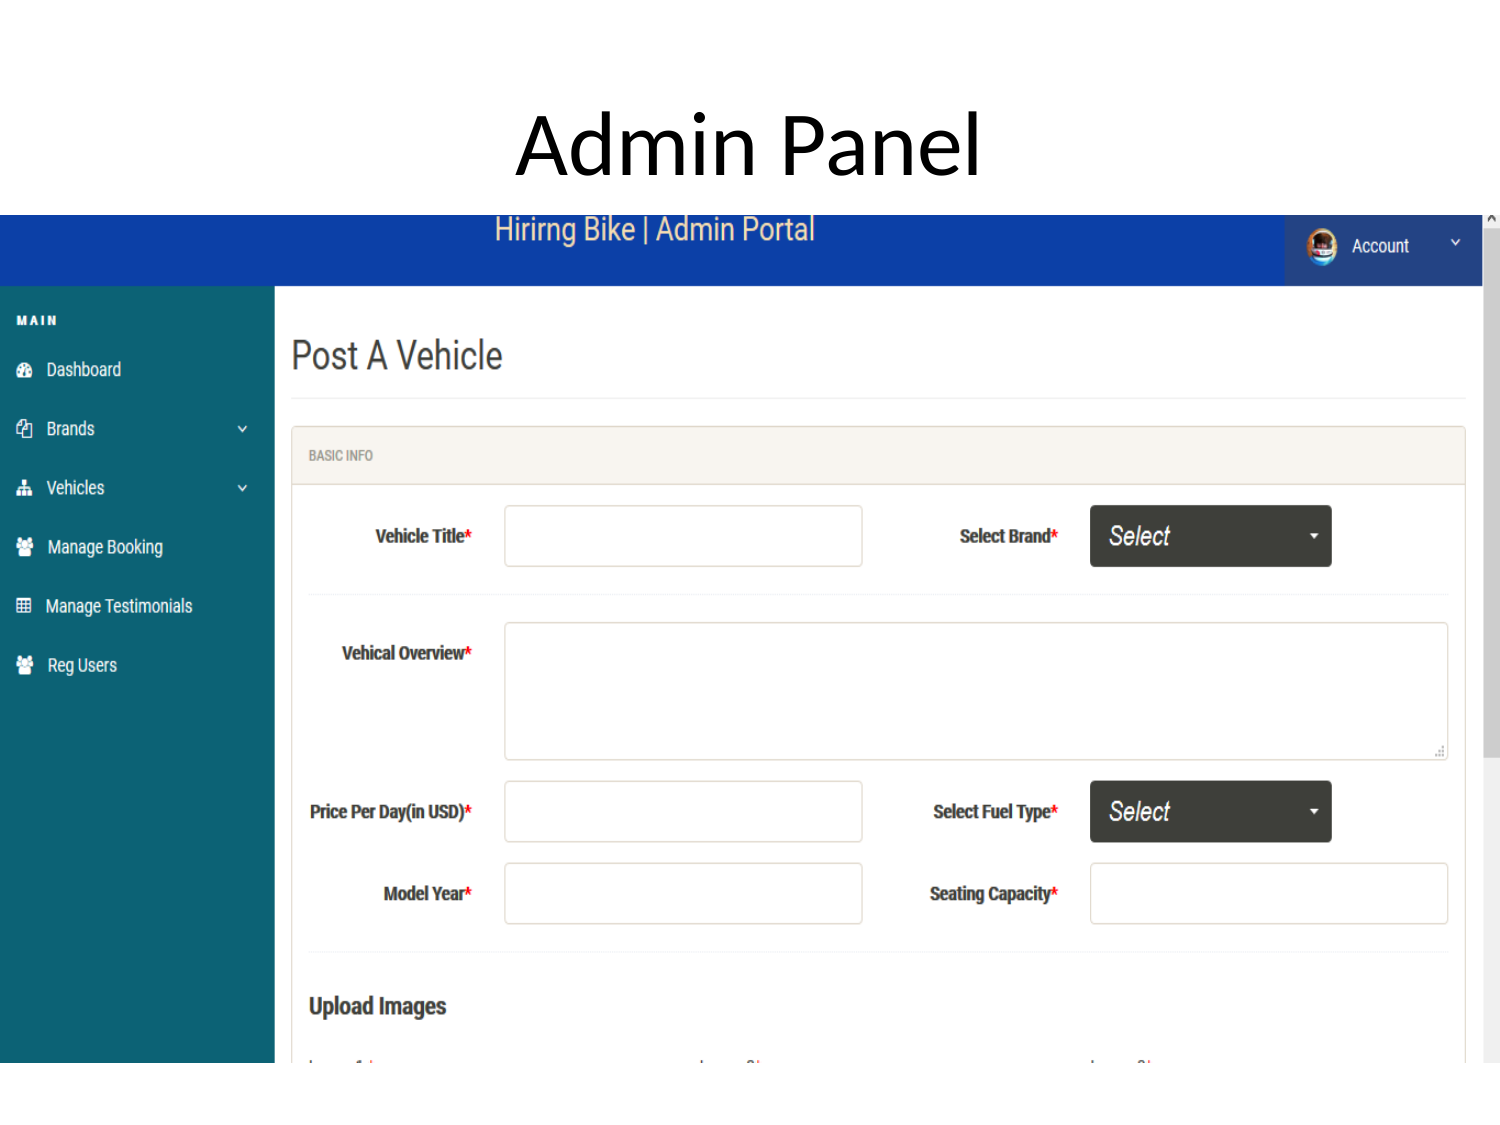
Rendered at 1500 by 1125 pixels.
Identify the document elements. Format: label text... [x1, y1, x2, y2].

picture [0, 215, 1500, 1063]
title Admin Panel [75, 45, 1425, 214]
